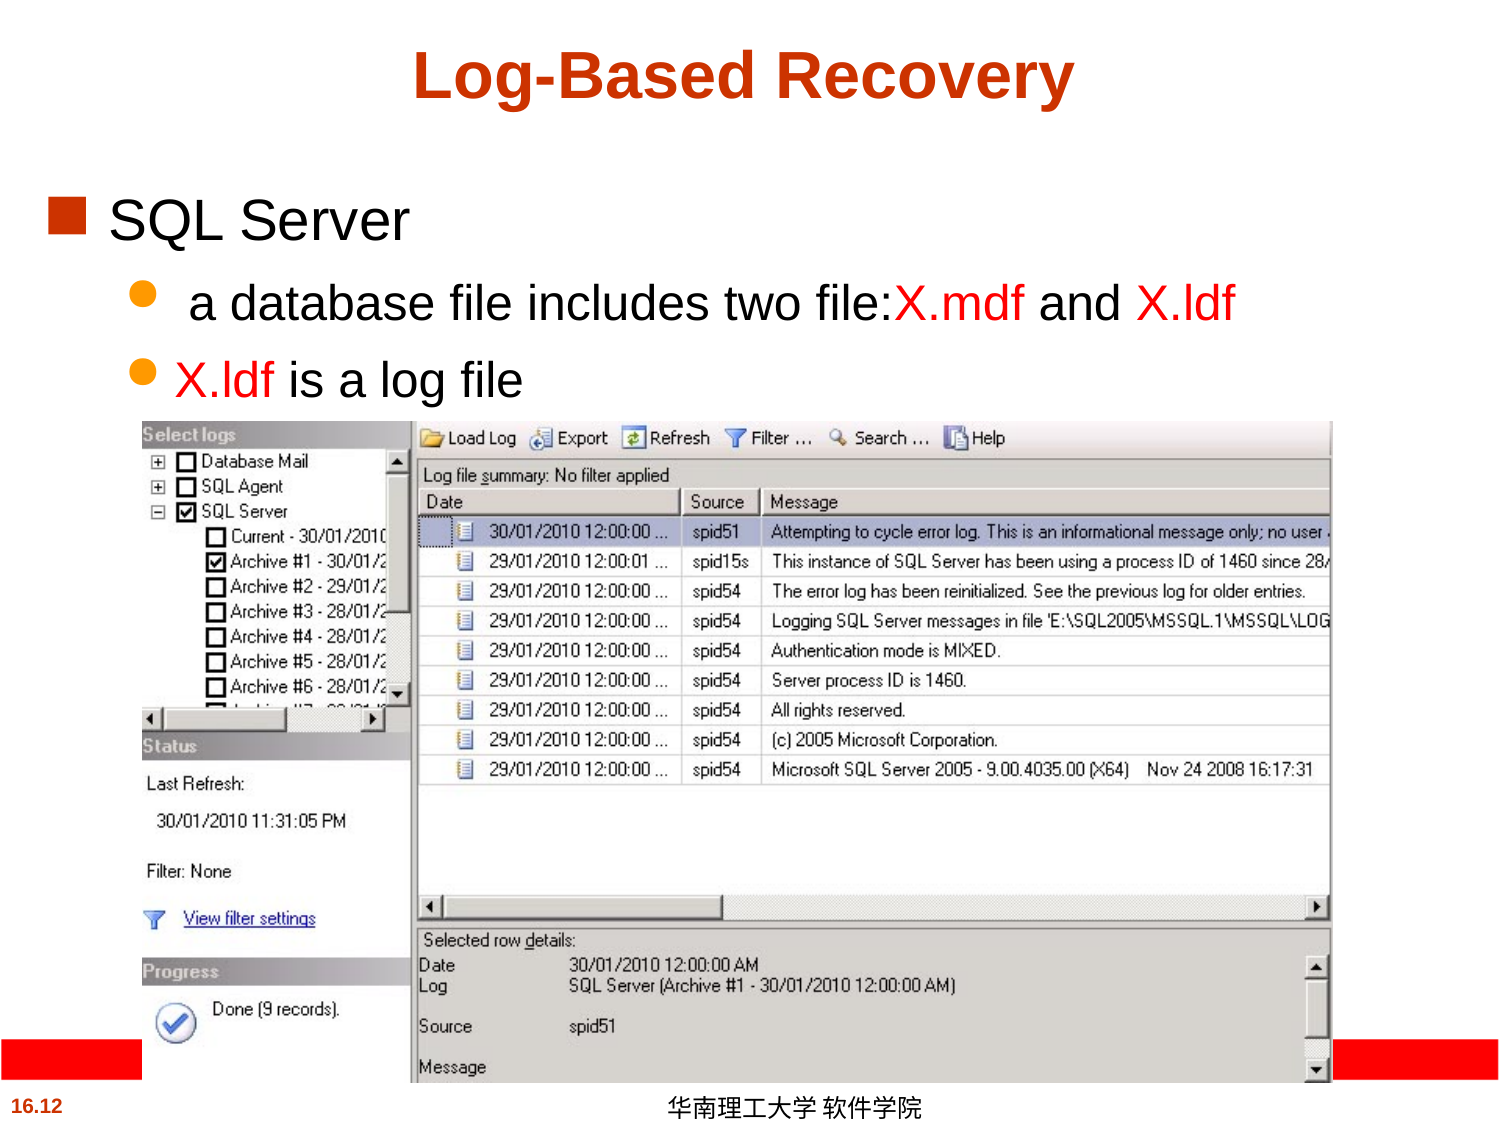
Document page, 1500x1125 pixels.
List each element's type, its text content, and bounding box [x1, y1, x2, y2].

picture [0, 421, 1500, 1083]
list SQL Server a database file includes two file:X.mdf and X.ldf X.ldf is a log file [37, 174, 1450, 1038]
title Log-Based Recovery [37, 18, 1452, 120]
